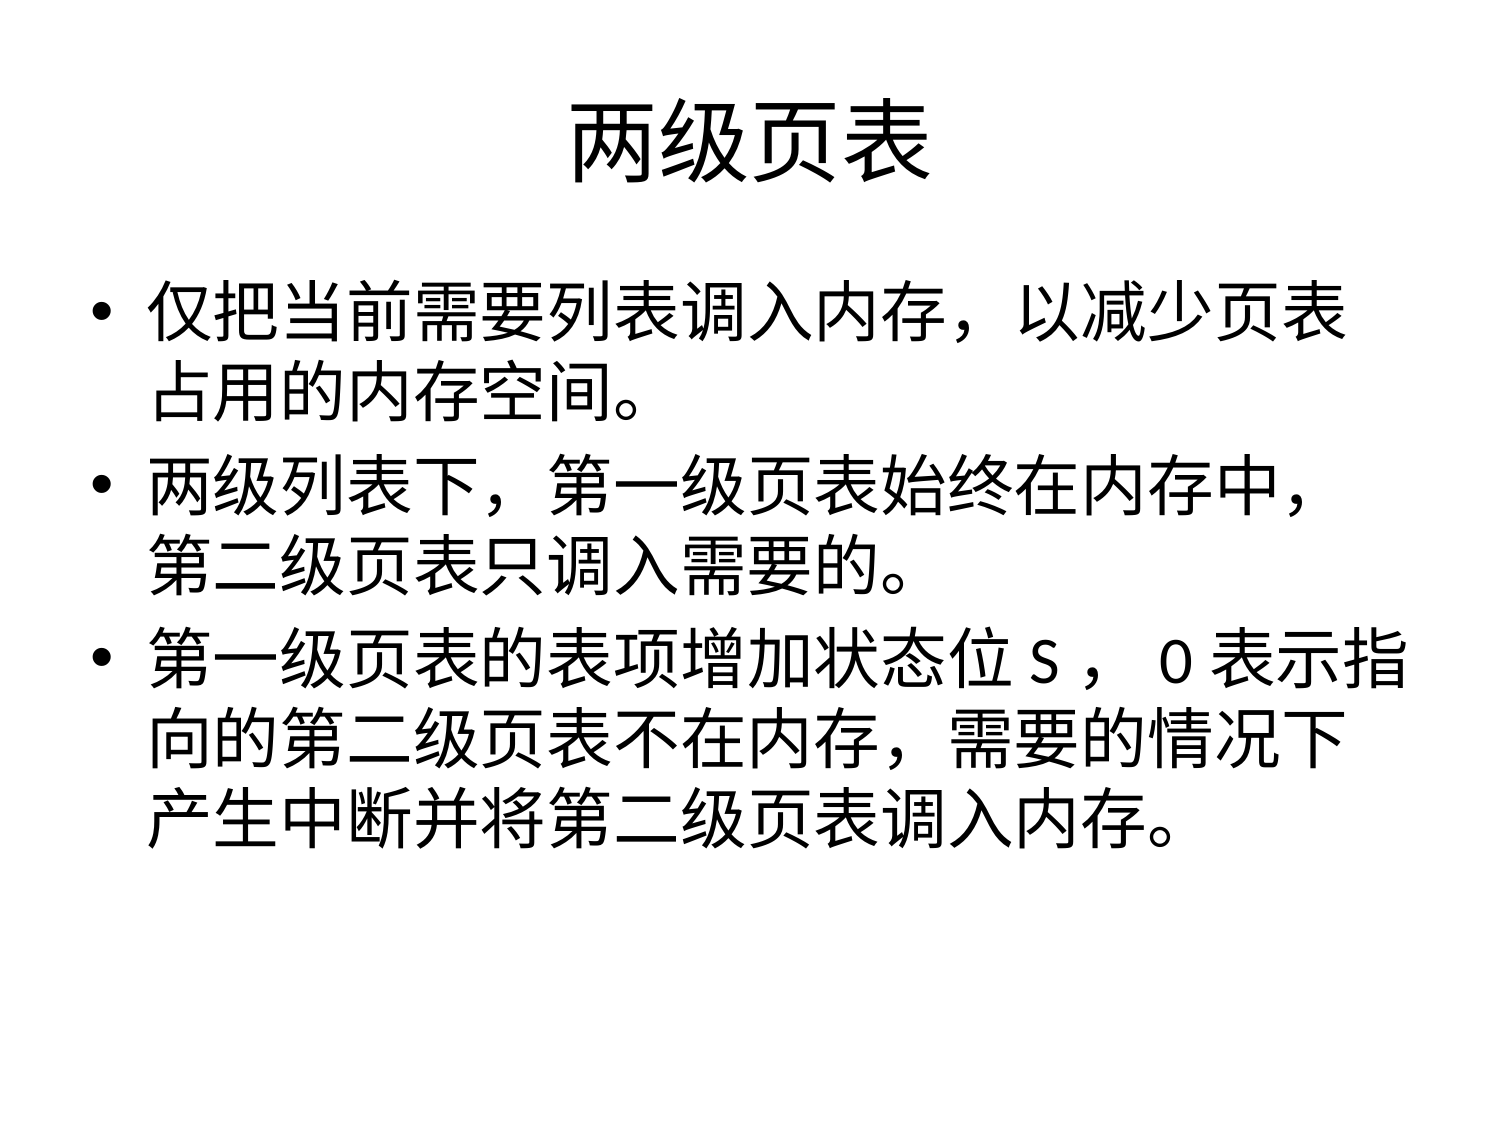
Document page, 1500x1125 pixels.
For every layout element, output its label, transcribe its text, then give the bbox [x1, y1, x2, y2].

title 两级页表 [75, 45, 1425, 233]
list 仅把当前需要列表调入内存，以减少页表占用的内存空间。 两级列表下，第一级页表始终在内存中，第二级页表只调入需要的。 第一级页表的表项增加状态位S，0表示指向的第二级页表不在内存，需要的情况下产生中断并将第二级页表调入内存。 [75, 262, 1425, 1005]
